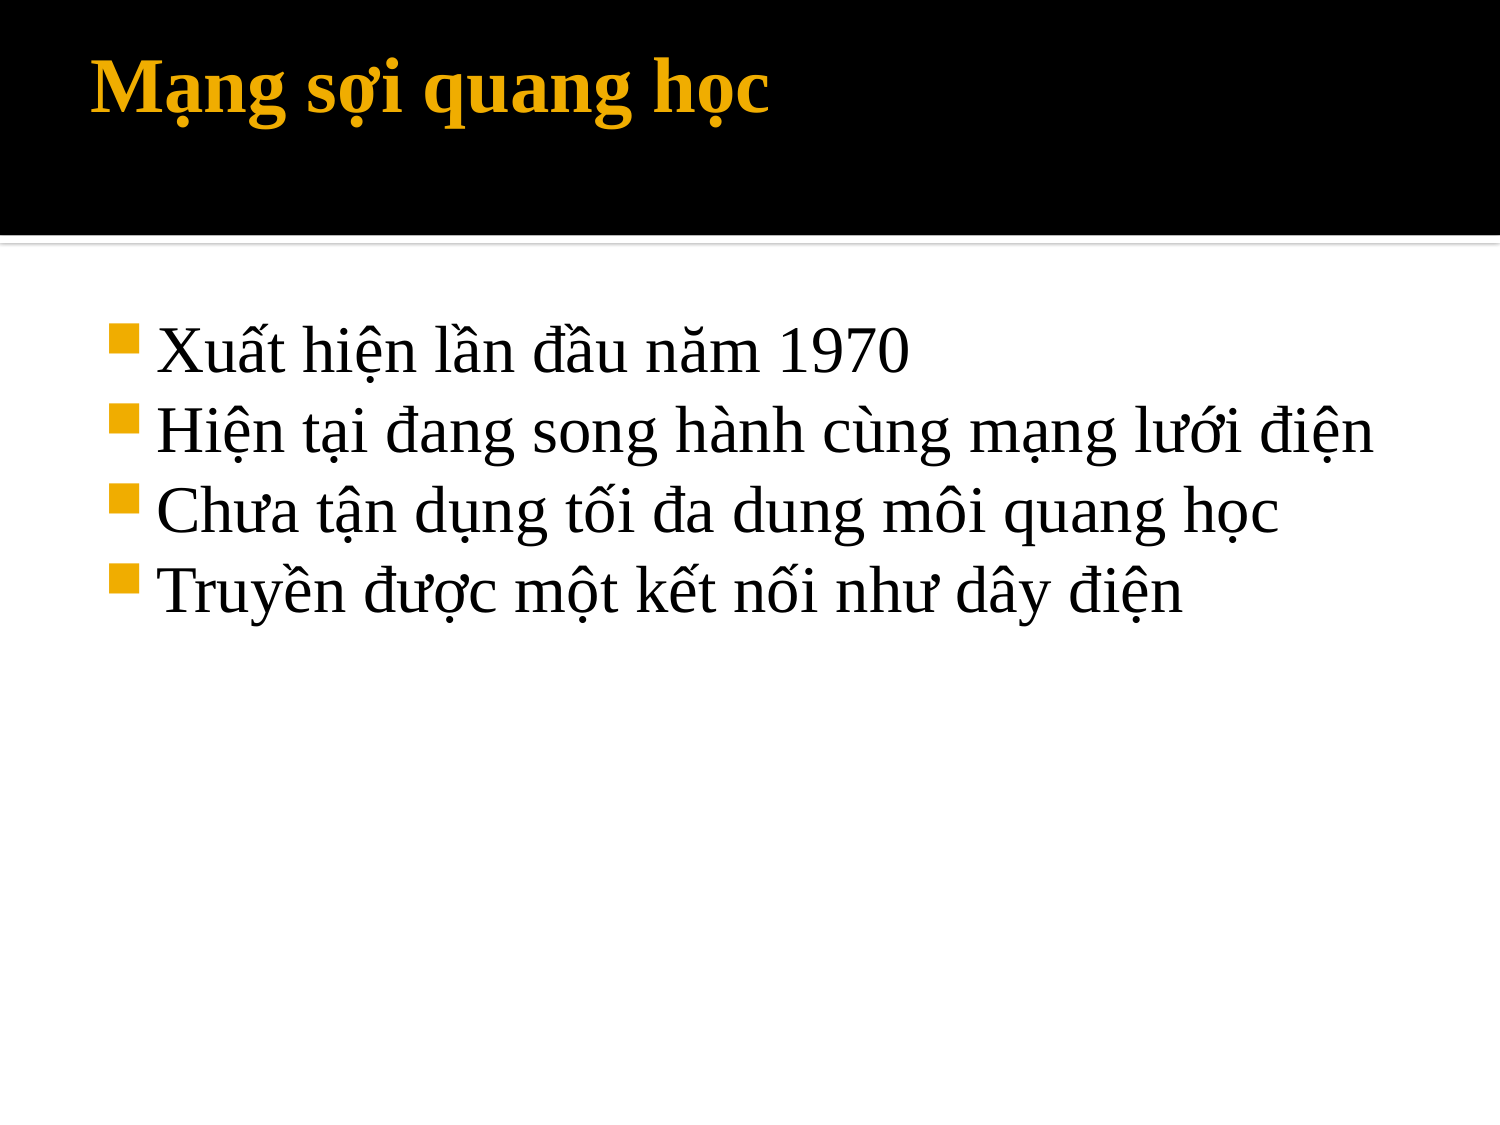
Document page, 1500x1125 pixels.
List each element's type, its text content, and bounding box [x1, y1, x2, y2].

title Mạng sợi quang học [75, 25, 1425, 231]
list Xuất hiện lần đầu năm 1970 Hiện tại đang song hành cùng mạng lưới điện Chưa tận dụng tối đa dung môi quang học Truyền được một kết nối như dây điện [75, 291, 1425, 1050]
